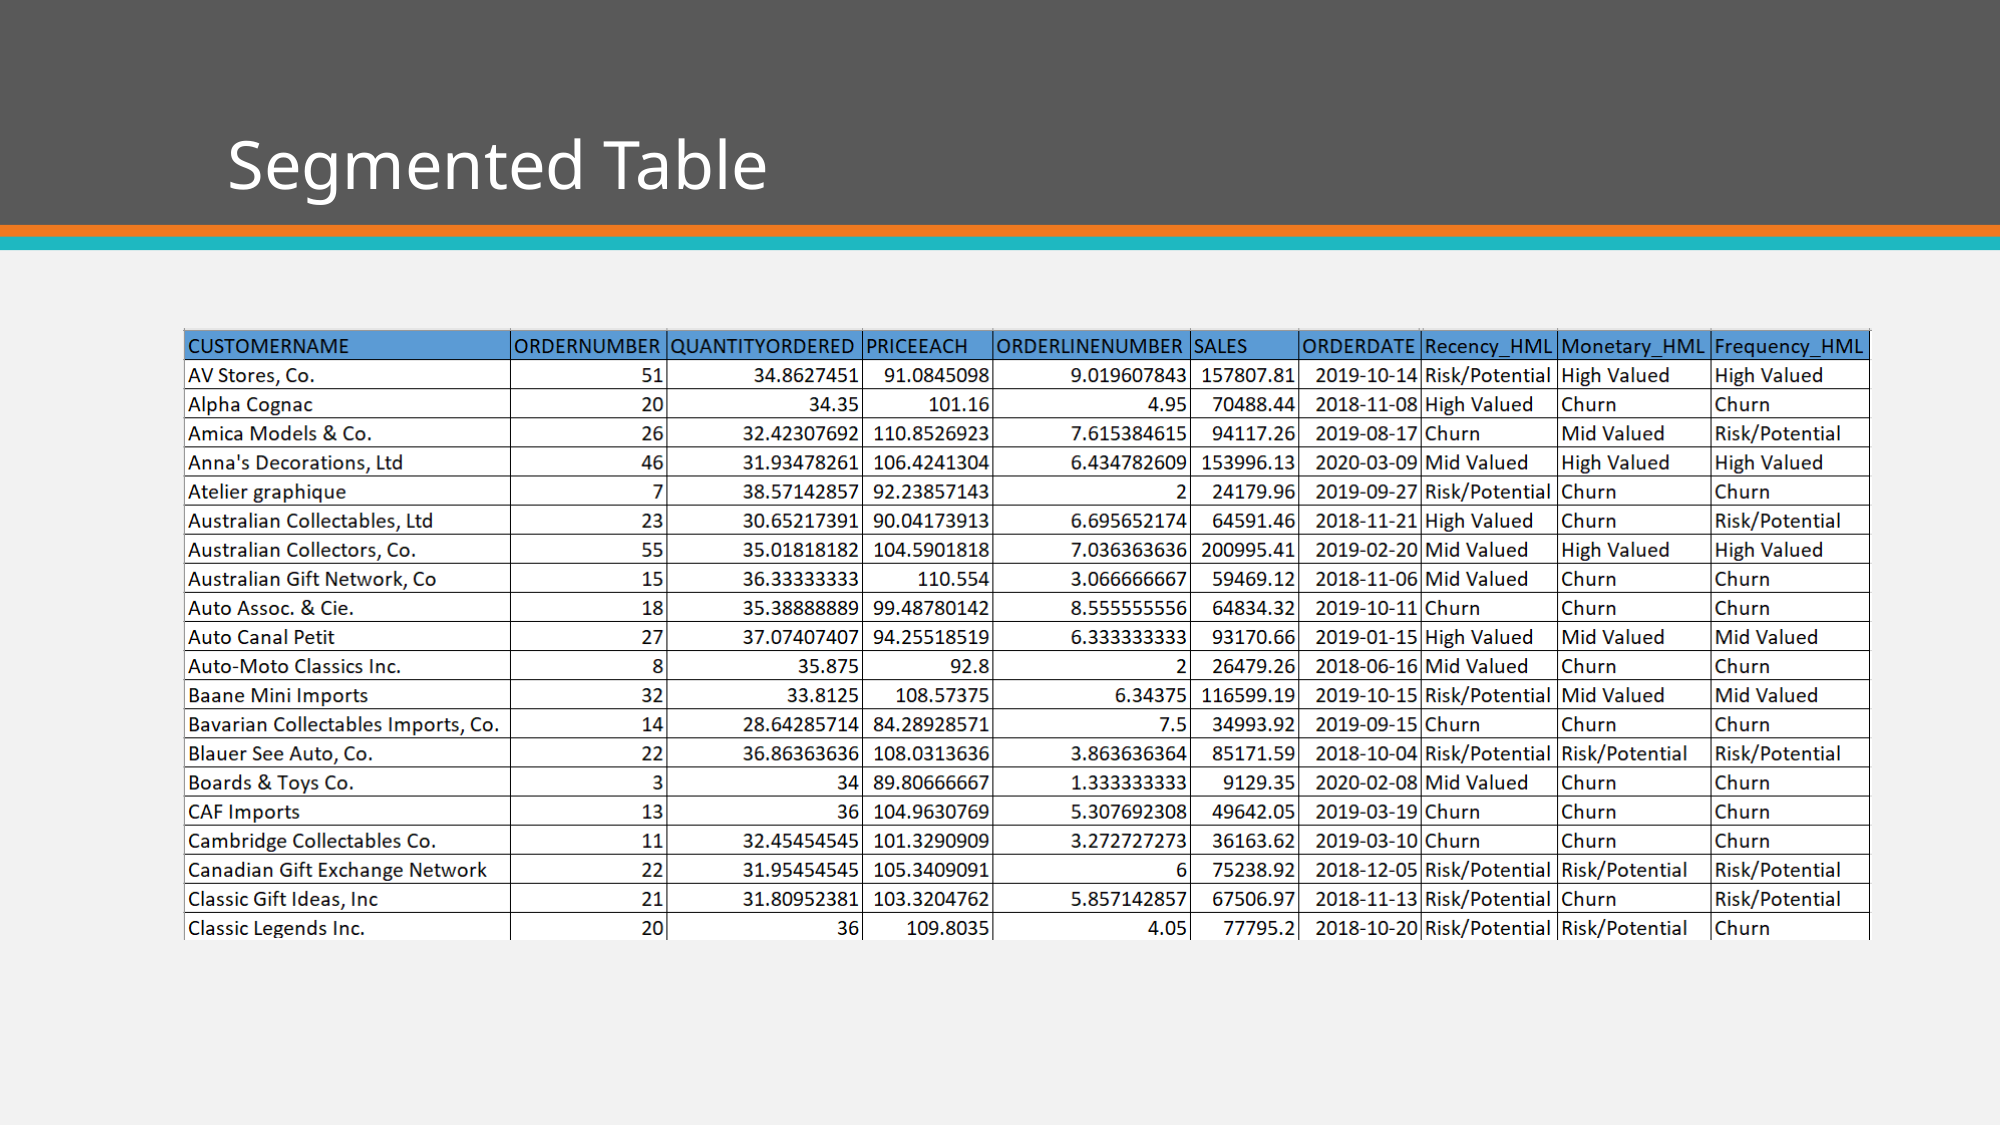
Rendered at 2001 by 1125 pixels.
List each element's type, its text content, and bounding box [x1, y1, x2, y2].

title Segmented Table [212, 41, 1788, 212]
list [182, 328, 1872, 940]
